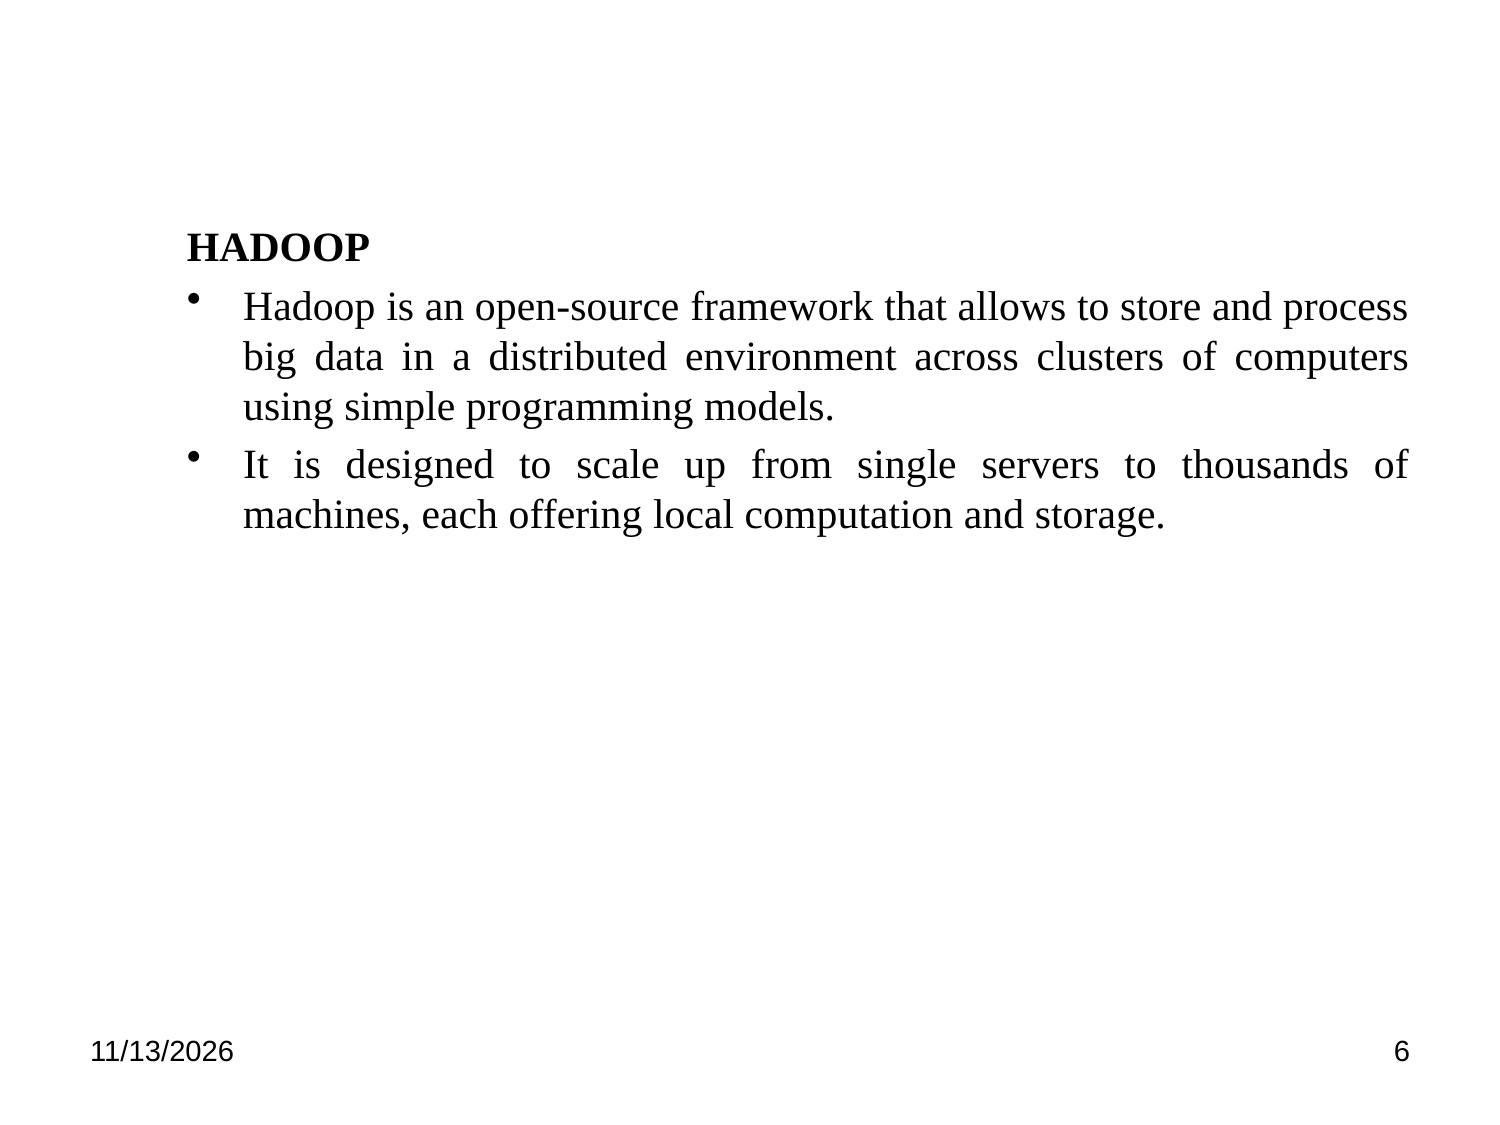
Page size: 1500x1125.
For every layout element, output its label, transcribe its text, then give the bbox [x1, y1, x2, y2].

slide_number 6 [1074, 1024, 1426, 1103]
list HADOOP Hadoop is an open-source framework that allows to store and process big data in a distributed environment across clusters of computers using simple programming models. It is designed to scale up from single servers to thousands of machines, each offering local computation and storage. [171, 212, 1426, 873]
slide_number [74, 1024, 426, 1103]
